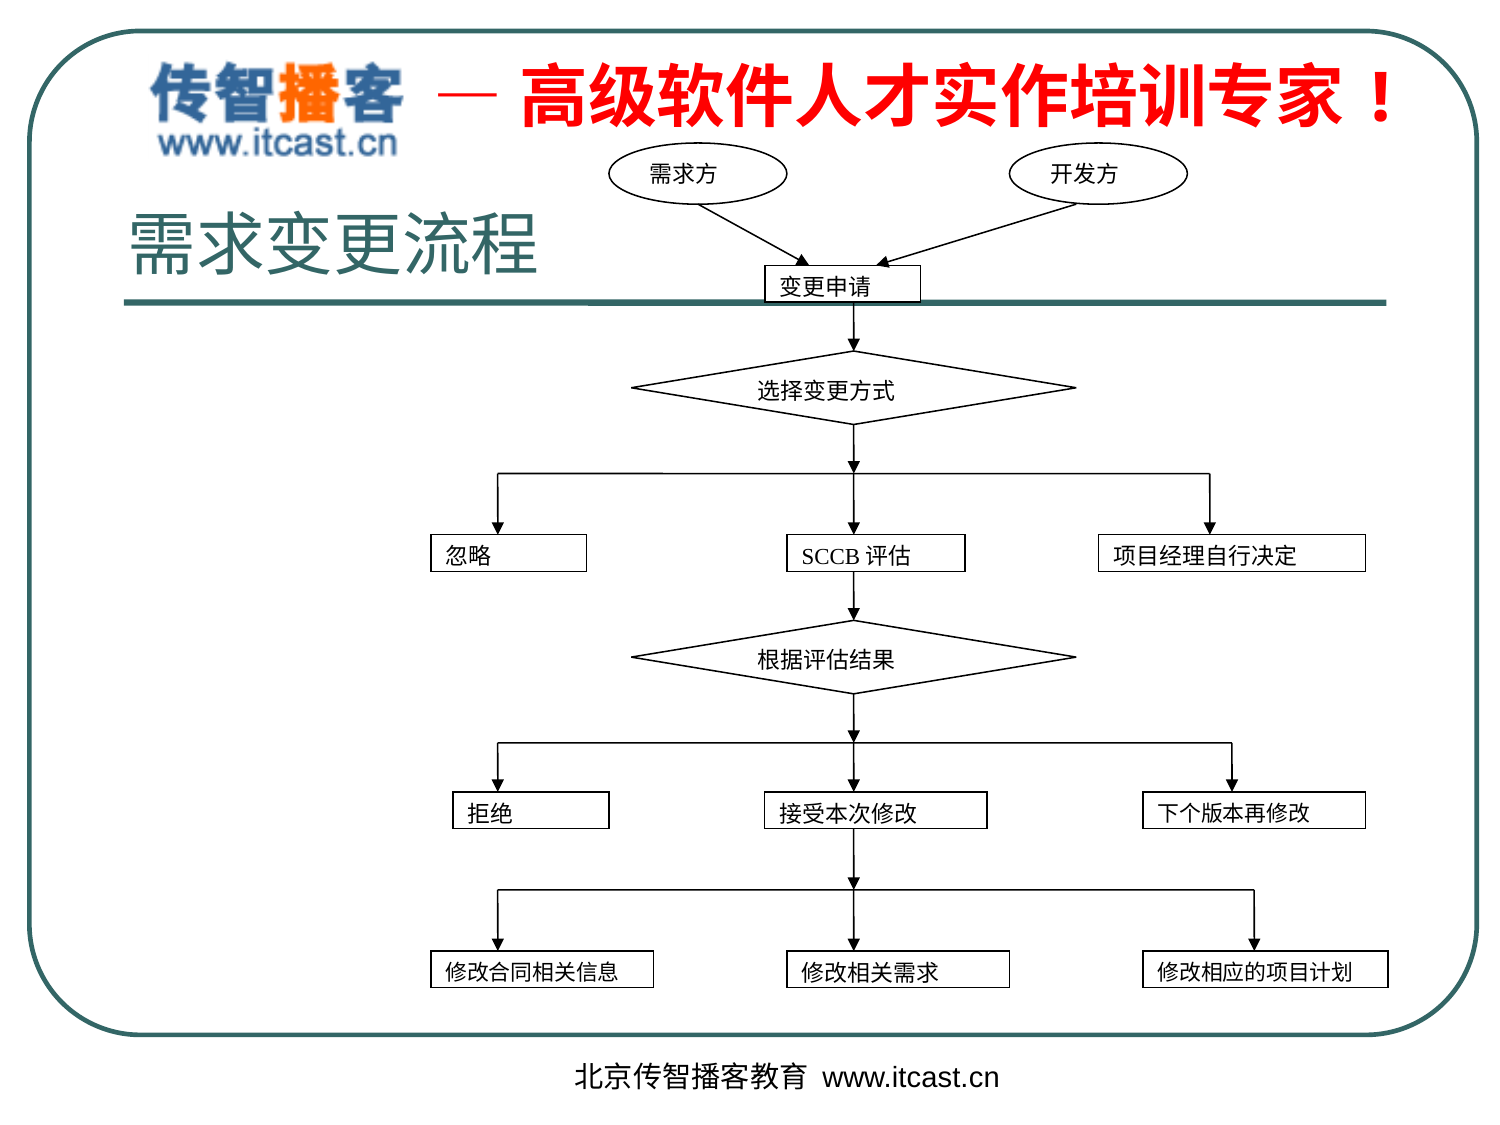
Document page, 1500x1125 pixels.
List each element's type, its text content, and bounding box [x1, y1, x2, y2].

footer 北京传智播客教育 www.itcast.cn [549, 1050, 1025, 1125]
title 需求变更流程 [112, 54, 1375, 291]
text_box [430, 142, 1388, 988]
